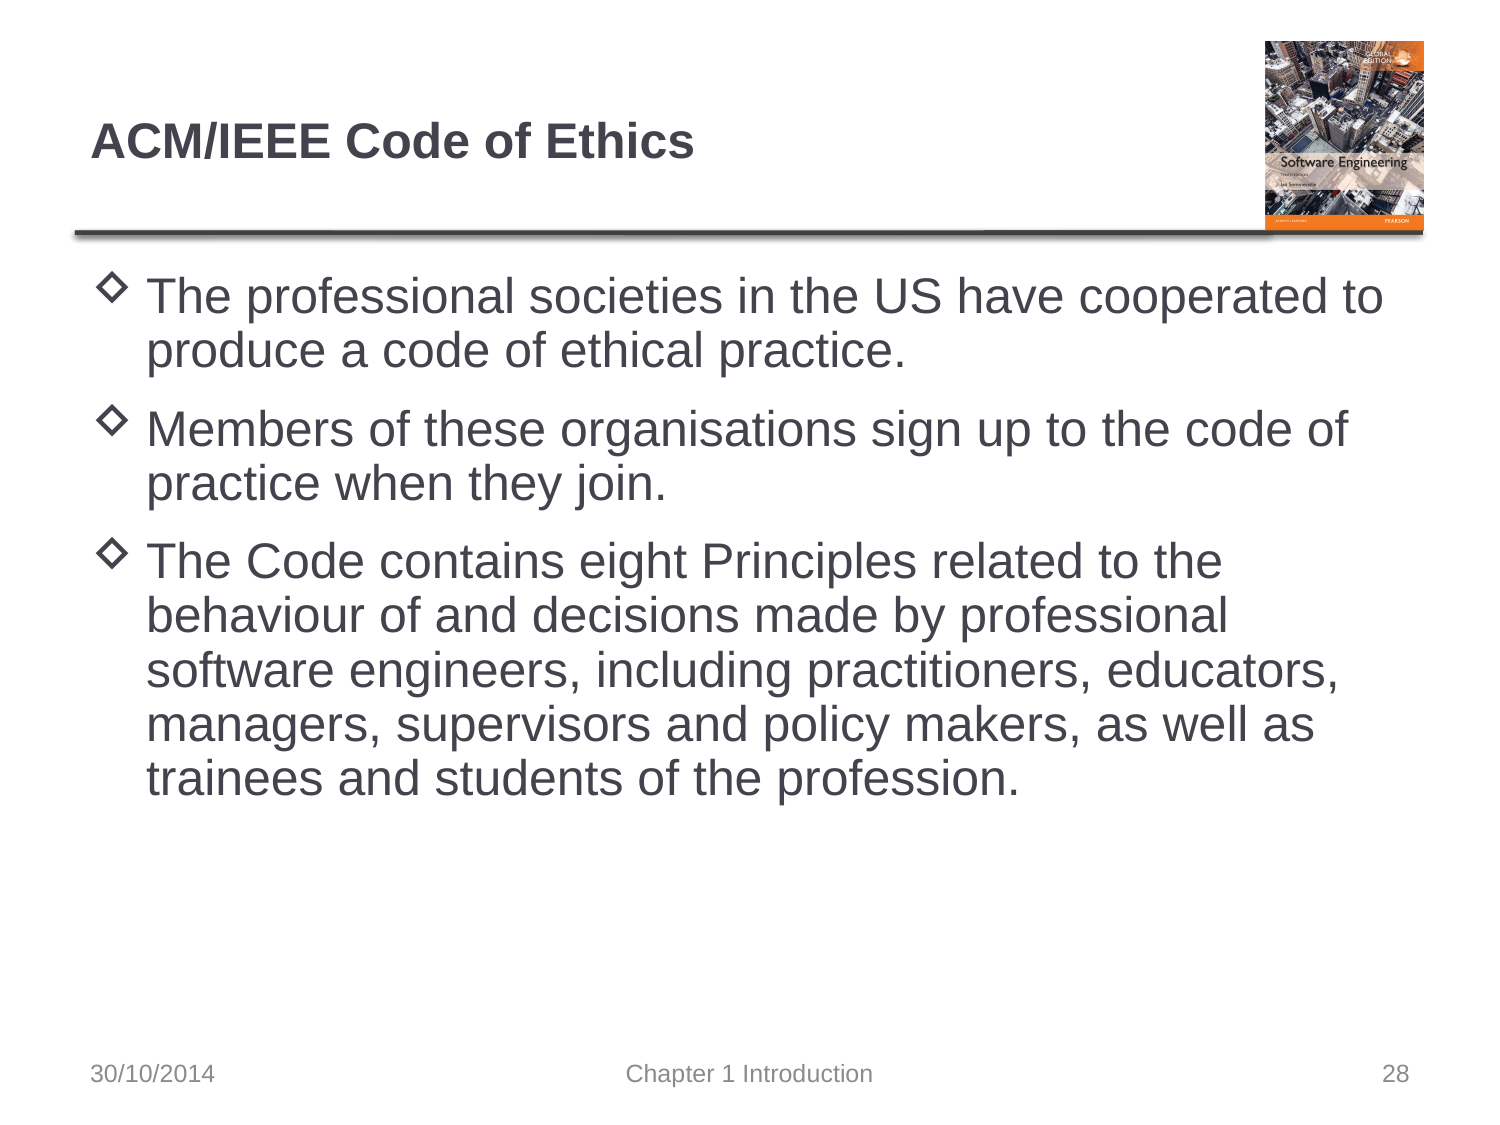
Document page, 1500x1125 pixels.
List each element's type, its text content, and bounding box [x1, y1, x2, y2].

picture [1265, 41, 1424, 231]
footer Chapter 1 Introduction [512, 1042, 988, 1103]
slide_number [75, 1042, 425, 1103]
slide_number 28 [1074, 1042, 1425, 1103]
title ACM/IEEE Code of Ethics [74, 44, 1272, 233]
list The professional societies in the US have cooperated to produce a code of ethical practice. Members of these organisations sign up to the code of practice when they join. The Code contains eight Principles related to the behaviour of and decisions made by professional software engineers, including practitioners, educators, managers, supervisors and policy makers, as well as trainees and students of the profession. [75, 262, 1425, 1005]
